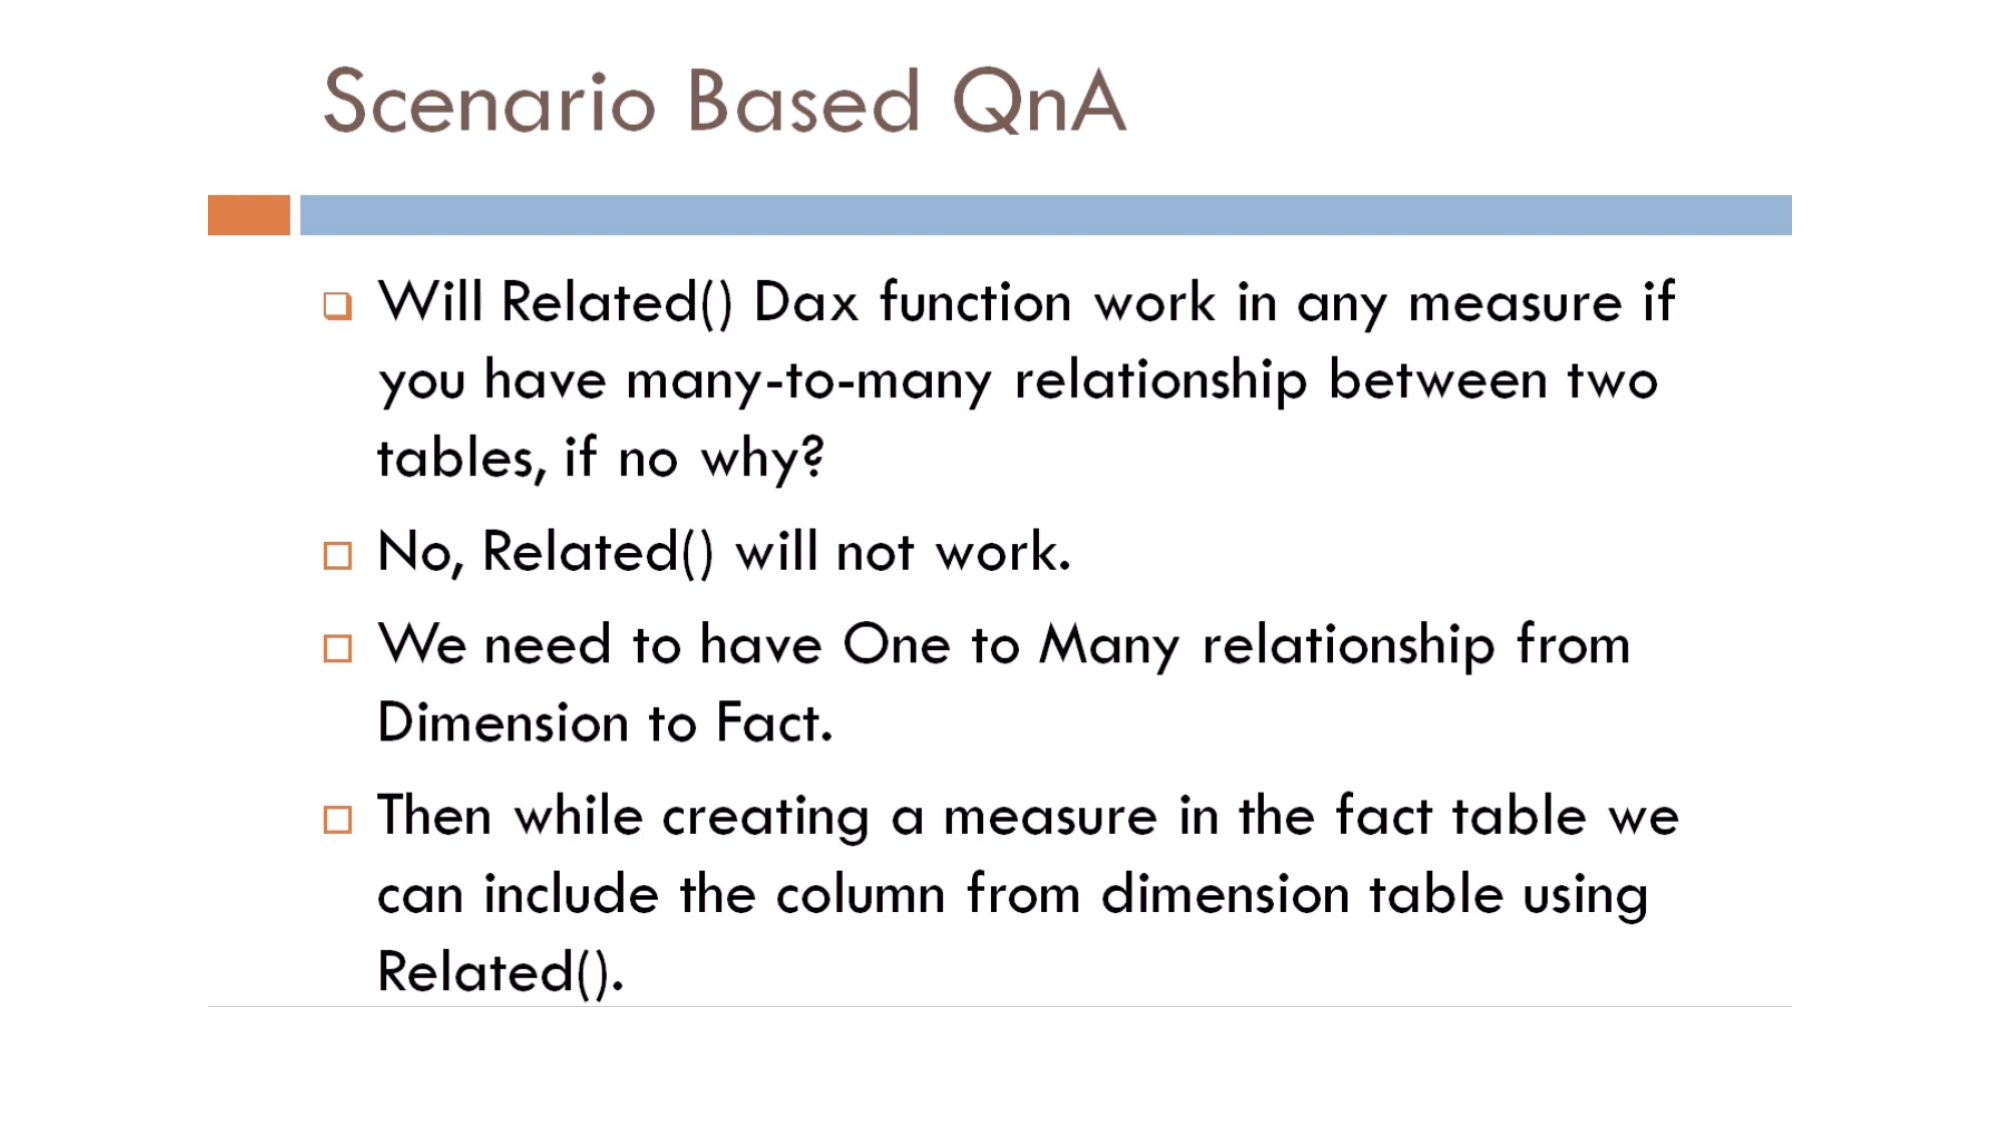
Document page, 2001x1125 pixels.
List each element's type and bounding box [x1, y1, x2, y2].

picture [208, 0, 1792, 1125]
